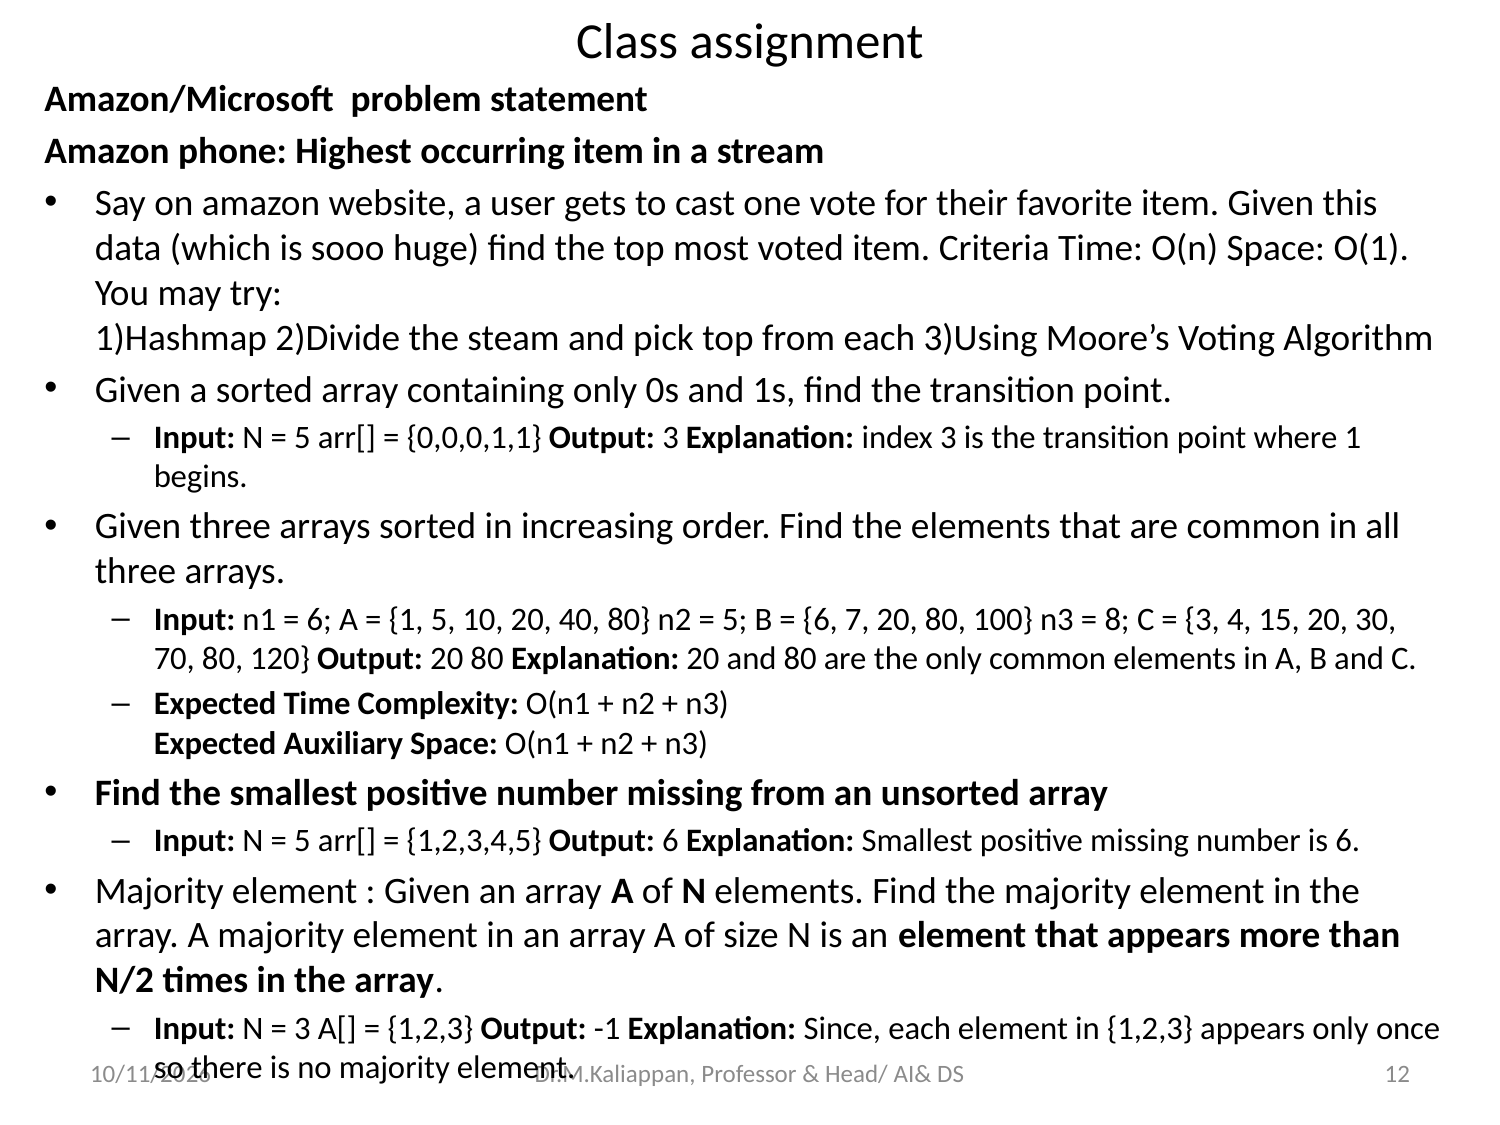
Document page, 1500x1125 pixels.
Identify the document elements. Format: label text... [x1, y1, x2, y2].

title Class assignment [75, 0, 1425, 66]
list Amazon/Microsoft problem statement Amazon phone: Highest occurring item in a stream Say on amazon website, a user gets to cast one vote for their favorite item. Given this data (which is sooo huge) find the top most voted item. Criteria Time: O(n) Space: O(1). You may try: 1)Hashmap 2)Divide the steam and pick top from each 3)Using Moore’s Voting Algorithm Given a sorted array containing only 0s and 1s, find the transition point. Input: N = 5 arr[] = {0,0,0,1,1} Output: 3 Explanation: index 3 is the transition point where 1 begins. Given three arrays sorted in increasing order. Find the elements that are common in all three arrays. Input: n1 = 6; A = {1, 5, 10, 20, 40, 80} n2 = 5; B = {6, 7, 20, 80, 100} n3 = 8; C = {3, 4, 15, 20, 30, 70, 80, 120} Output: 20 80 Explanation: 20 and 80 are the only common elements in A, B and C. Expected Time Complexity: O(n1 + n2 + n3) Expected Auxiliary Space: O(n1 + n2 + n3) Find the smallest positive number missing from an unsorted array Input: N = 5 arr[] = {1,2,3,4,5} Output: 6 Explanation: Smallest positive missing number is 6. Majority element : Given an array A of N elements. Find the majority element in the array. A majority element in an array A of size N is an element that appears more than N/2 times in the array. Input: N = 3 A[] = {1,2,3} Output: -1 Explanation: Since, each element in {1,2,3} appears only once so there is no majority element. [29, 66, 1459, 1125]
footer Dr.M.Kaliappan, Professor & Head/ AI& DS [512, 1042, 988, 1103]
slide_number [75, 1042, 425, 1103]
slide_number 12 [1074, 1042, 1425, 1103]
